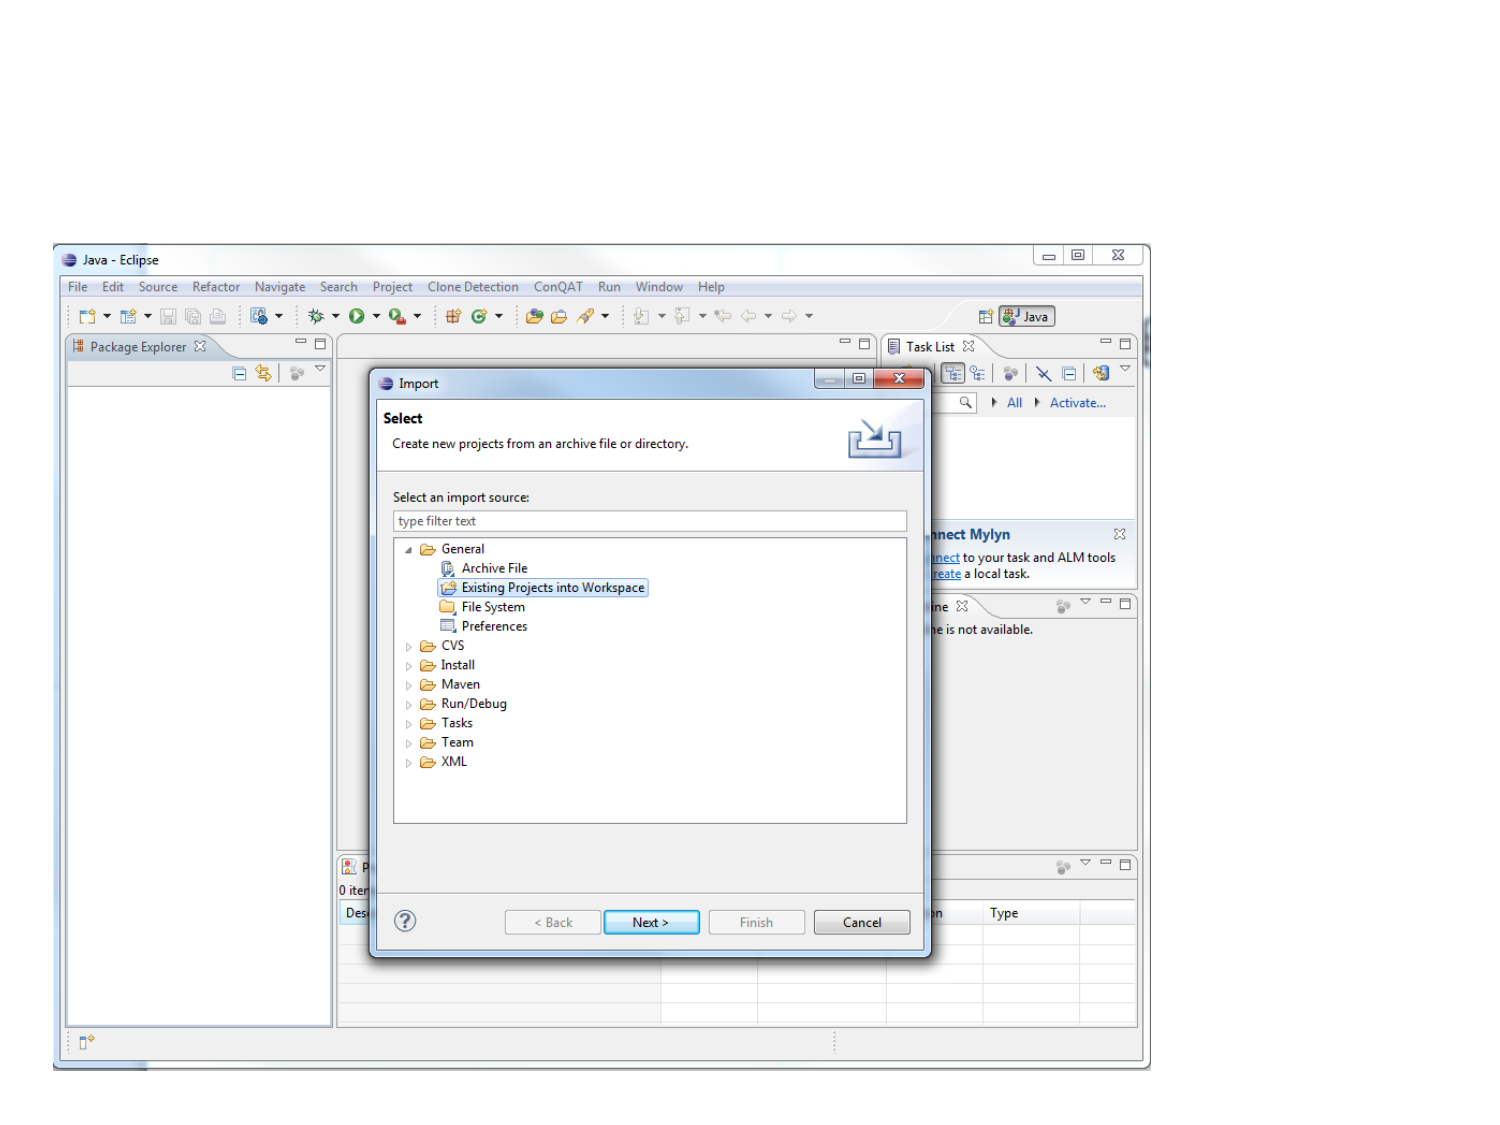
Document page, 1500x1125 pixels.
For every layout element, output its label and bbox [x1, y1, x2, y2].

picture [52, 243, 1151, 1071]
